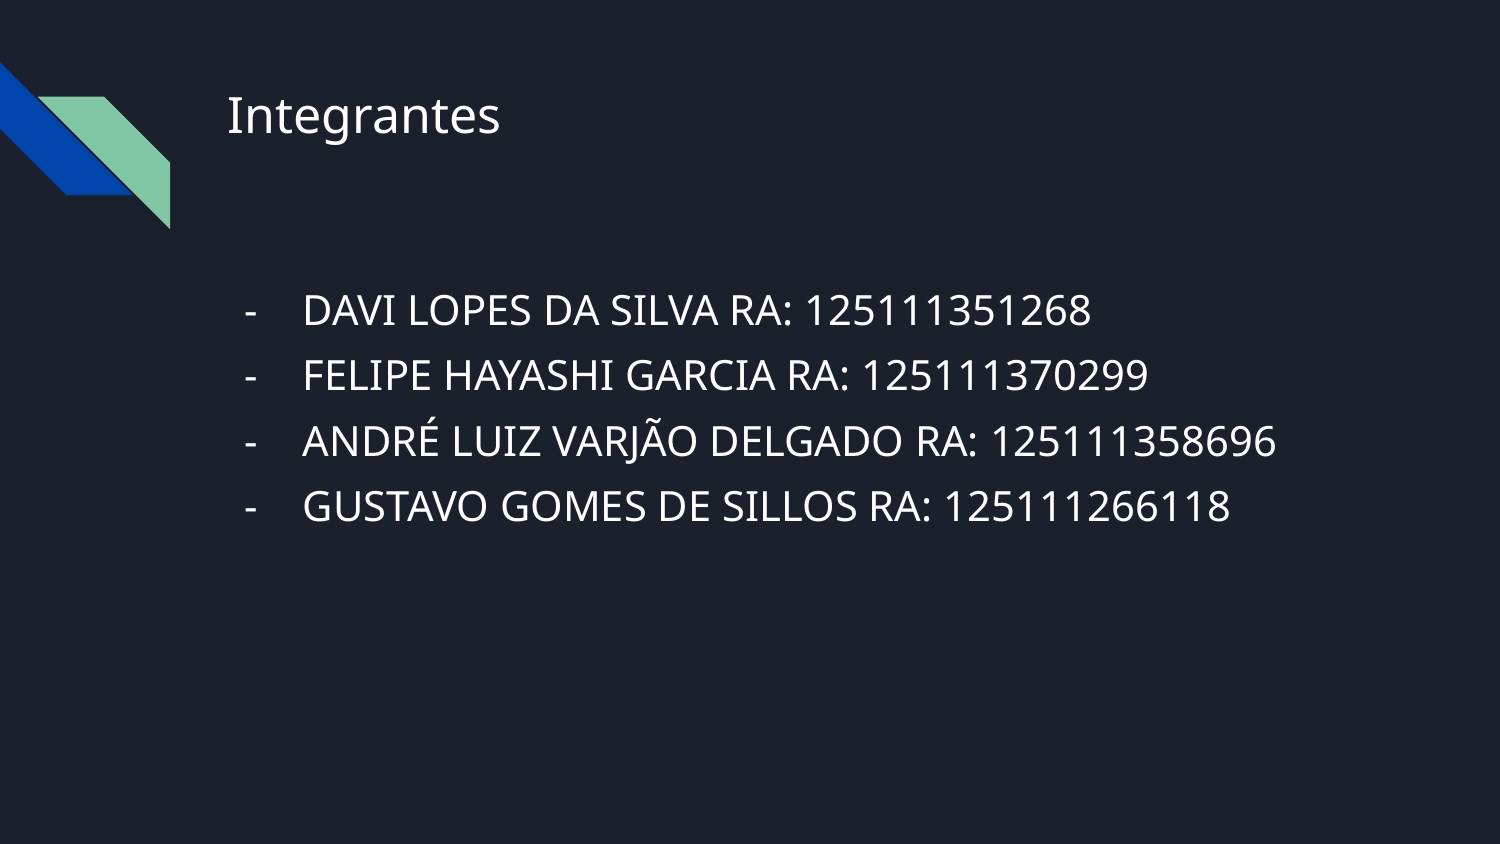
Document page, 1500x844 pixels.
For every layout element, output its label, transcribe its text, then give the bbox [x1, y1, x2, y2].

list DAVI LOPES DA SILVA RA: 125111351268 FELIPE HAYASHI GARCIA RA: 125111370299 ANDRÉ LUIZ VARJÃO DELGADO RA: 125111358696 GUSTAVO GOMES DE SILLOS RA: 125111266118 [212, 257, 1368, 735]
title Integrantes [212, 64, 1368, 215]
